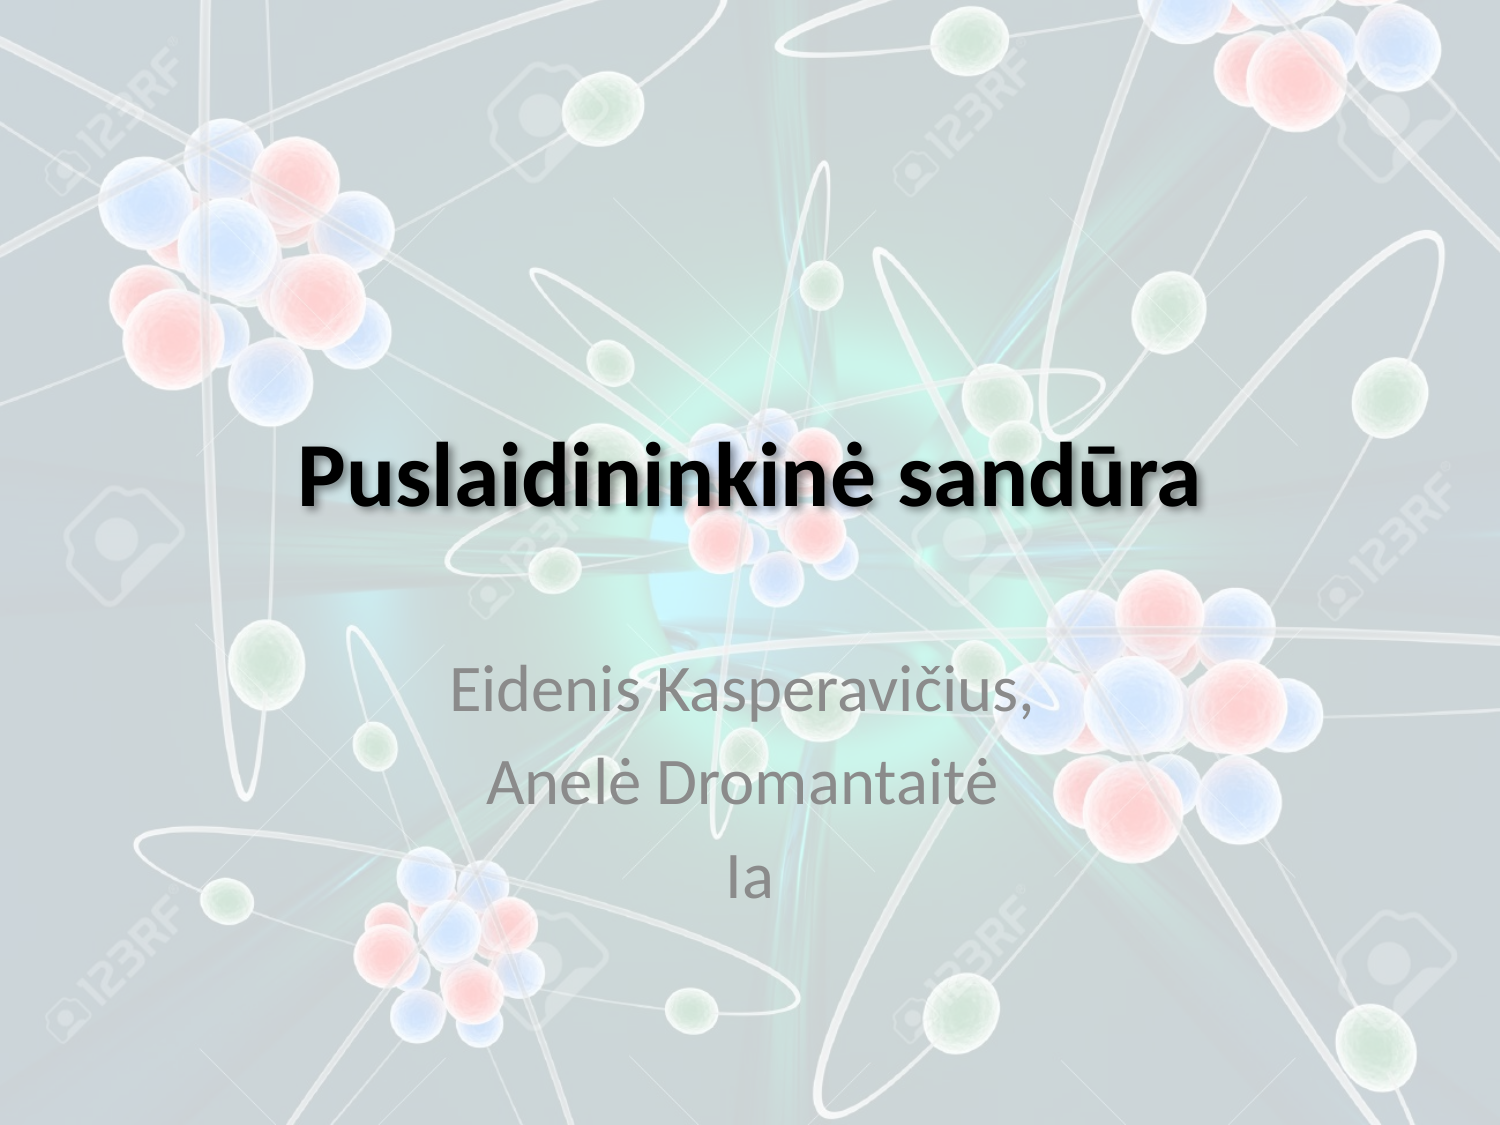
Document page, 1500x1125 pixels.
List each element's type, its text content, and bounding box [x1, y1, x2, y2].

title Puslaidininkinė sandūra [112, 349, 1388, 591]
subtitle Eidenis Kasperavičius, Anelė Dromantaitė Ia [225, 637, 1275, 925]
